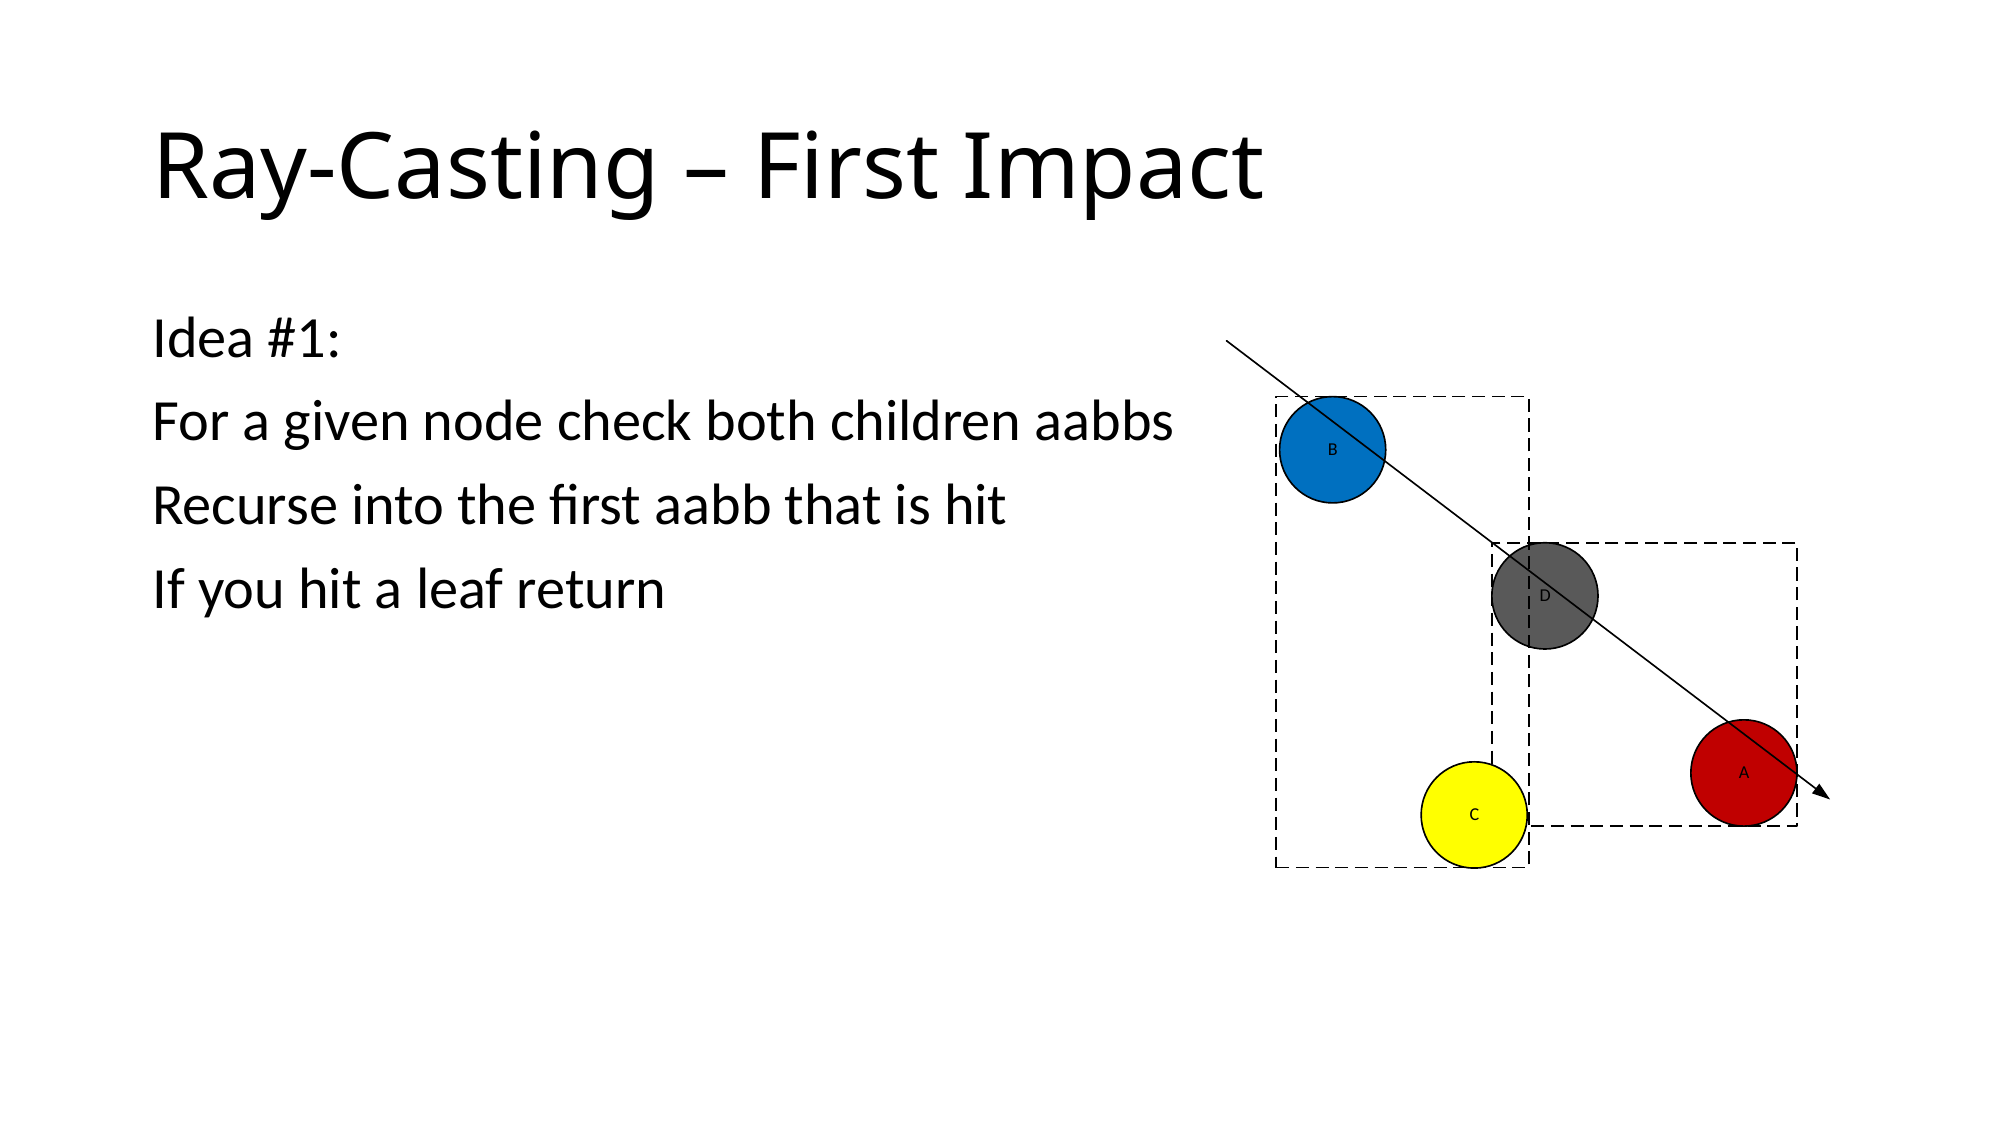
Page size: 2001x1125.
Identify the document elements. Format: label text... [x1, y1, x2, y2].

title Ray-Casting – First Impact [137, 59, 1863, 278]
picture [1223, 337, 1831, 869]
list Idea #1: For a given node check both children aabbs Recurse into the first aabb that is hit If you hit a leaf return [137, 299, 1863, 1014]
